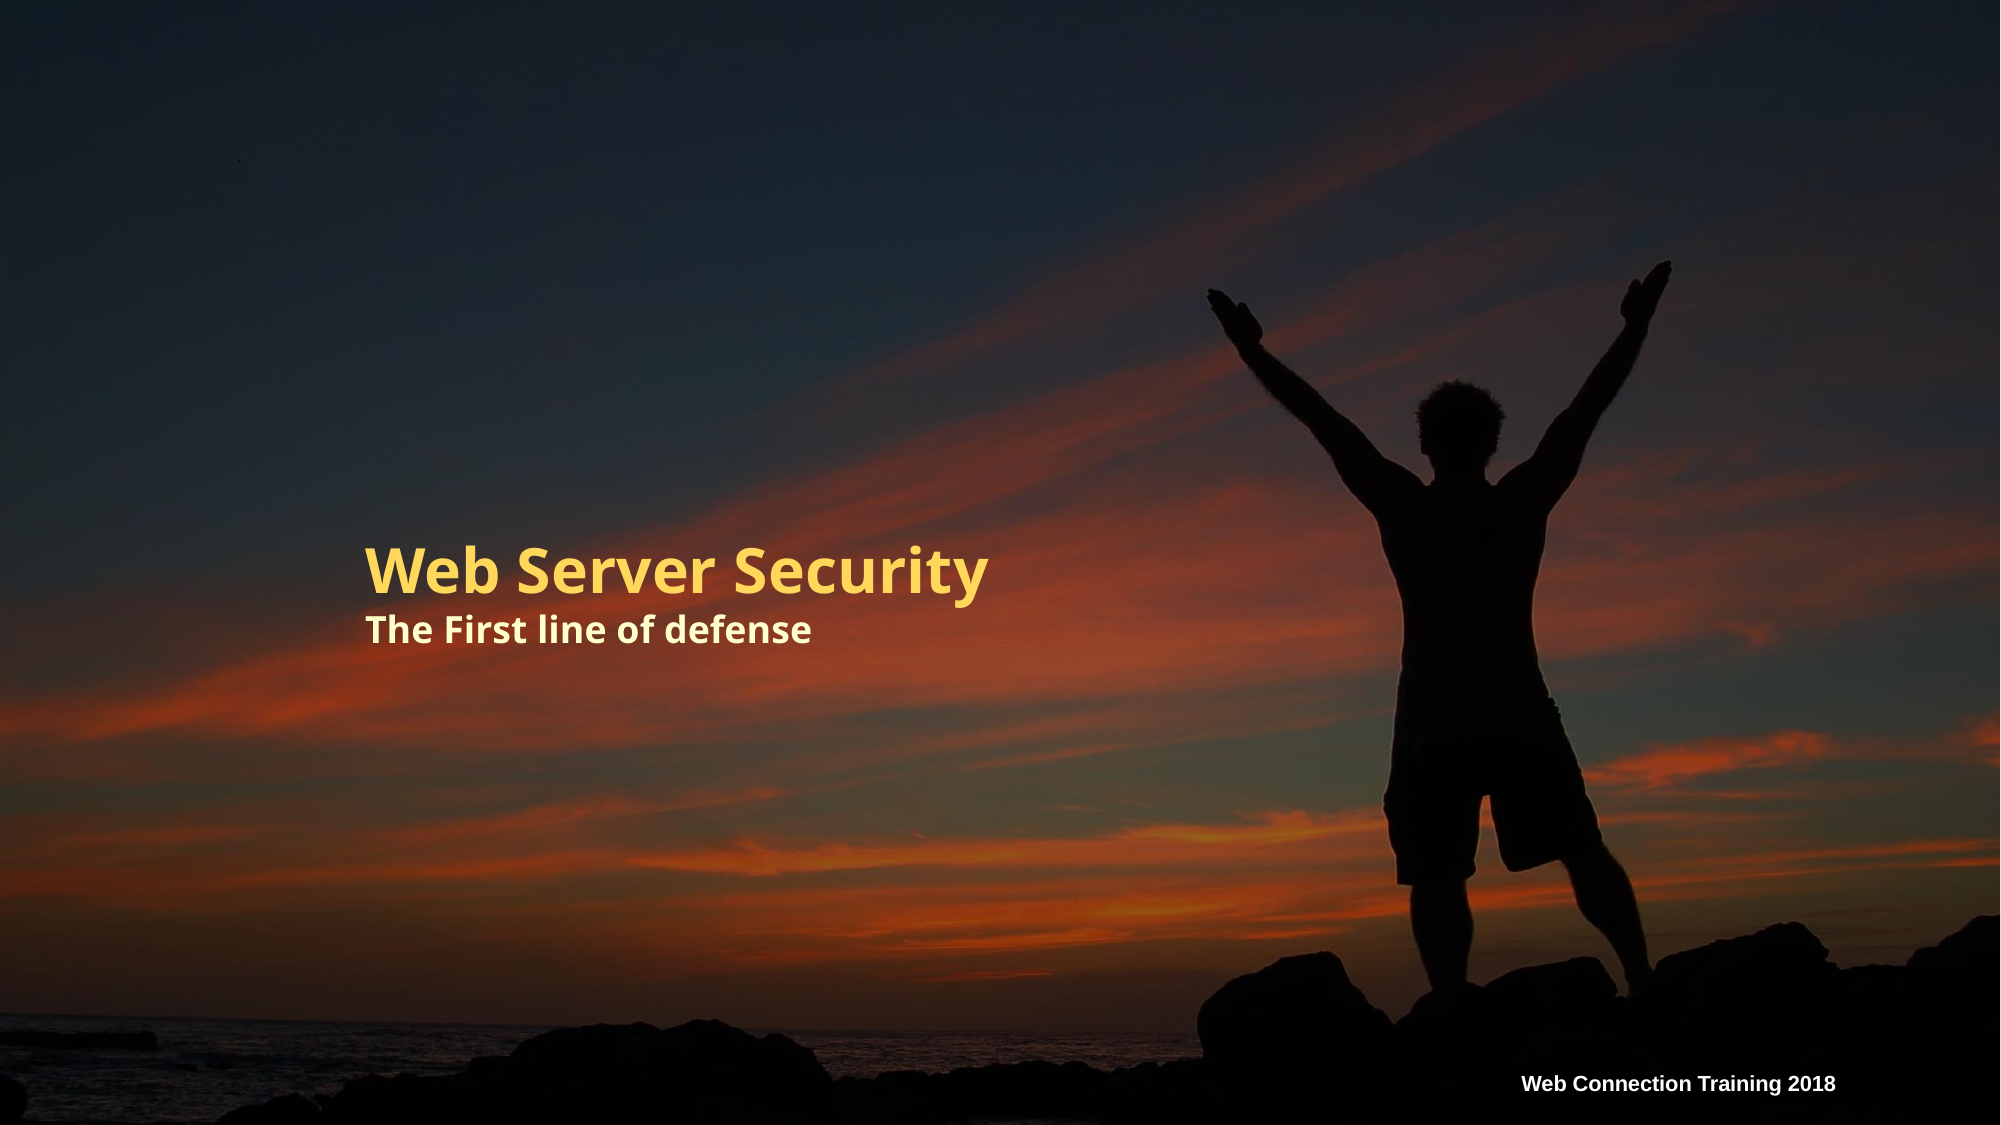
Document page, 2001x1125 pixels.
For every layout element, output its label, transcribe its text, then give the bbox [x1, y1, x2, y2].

picture [0, 0, 2001, 1125]
list Web Server Security The First line of defense [350, 412, 1625, 659]
